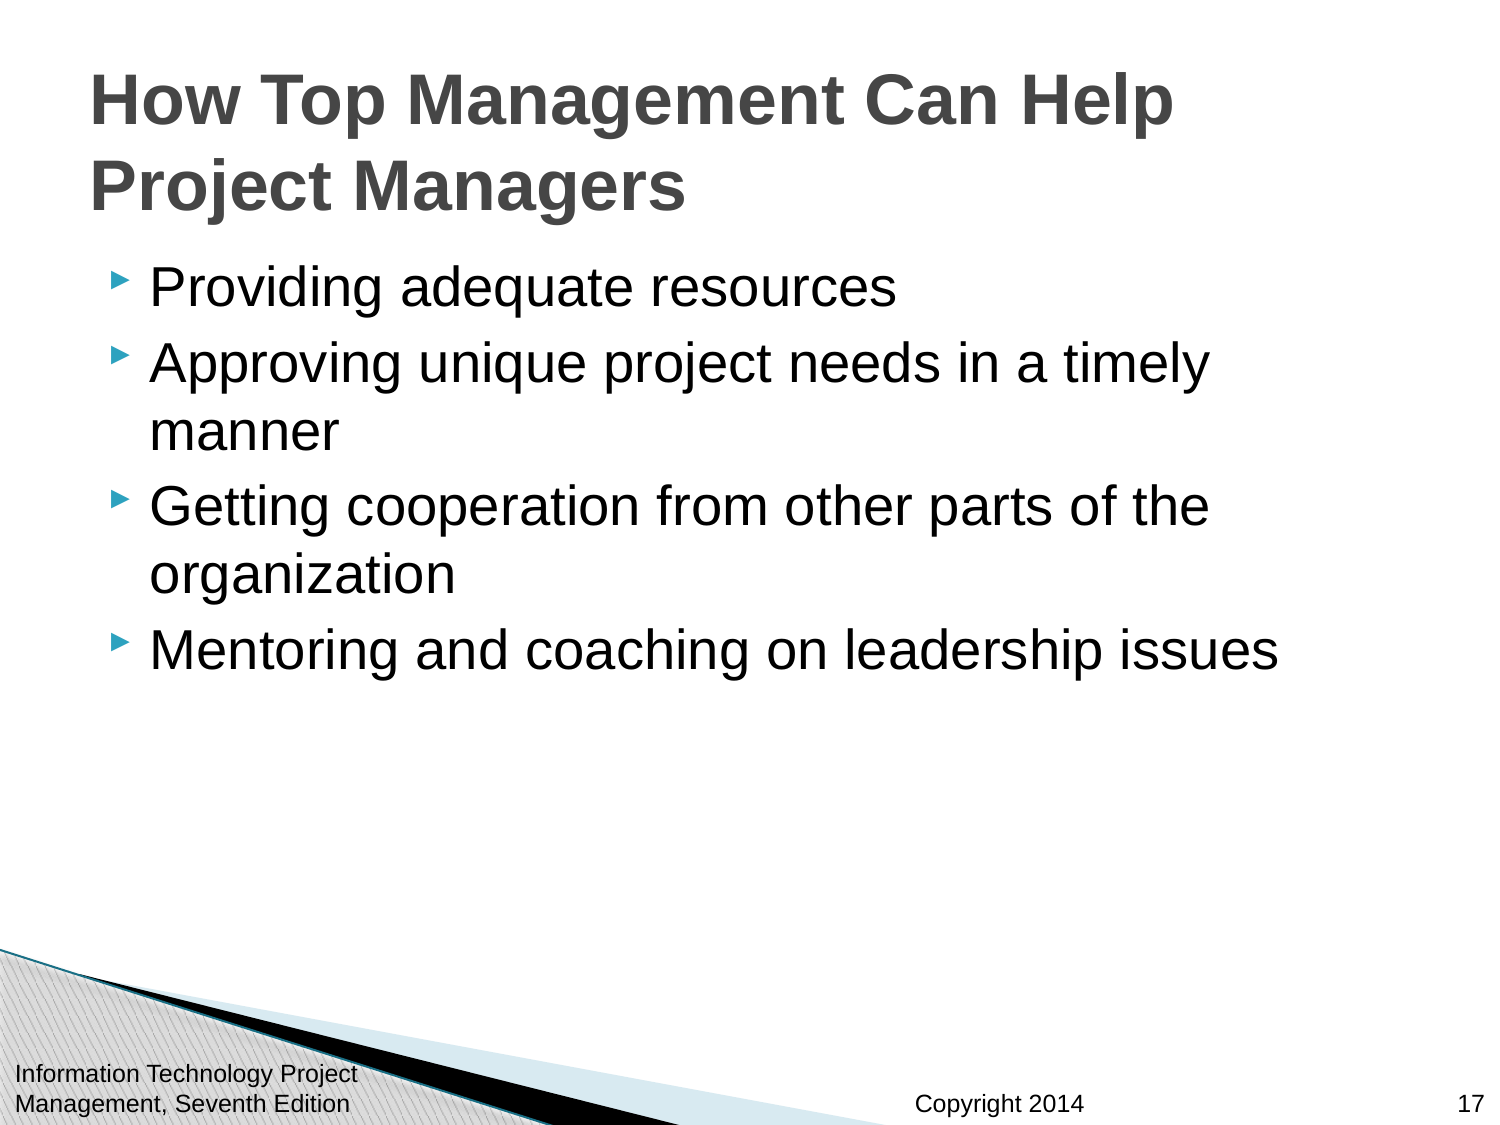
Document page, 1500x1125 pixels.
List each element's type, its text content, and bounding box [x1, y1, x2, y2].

footer Information Technology Project Management, Seventh Edition [0, 1065, 425, 1125]
slide_number 17 [1408, 1065, 1500, 1125]
title How Top Management Can Help Project Managers [75, 45, 1425, 233]
list Providing adequate resources Approving unique project needs in a timely manner Getting cooperation from other parts of the organization Mentoring and coaching on leadership issues [74, 242, 1426, 986]
